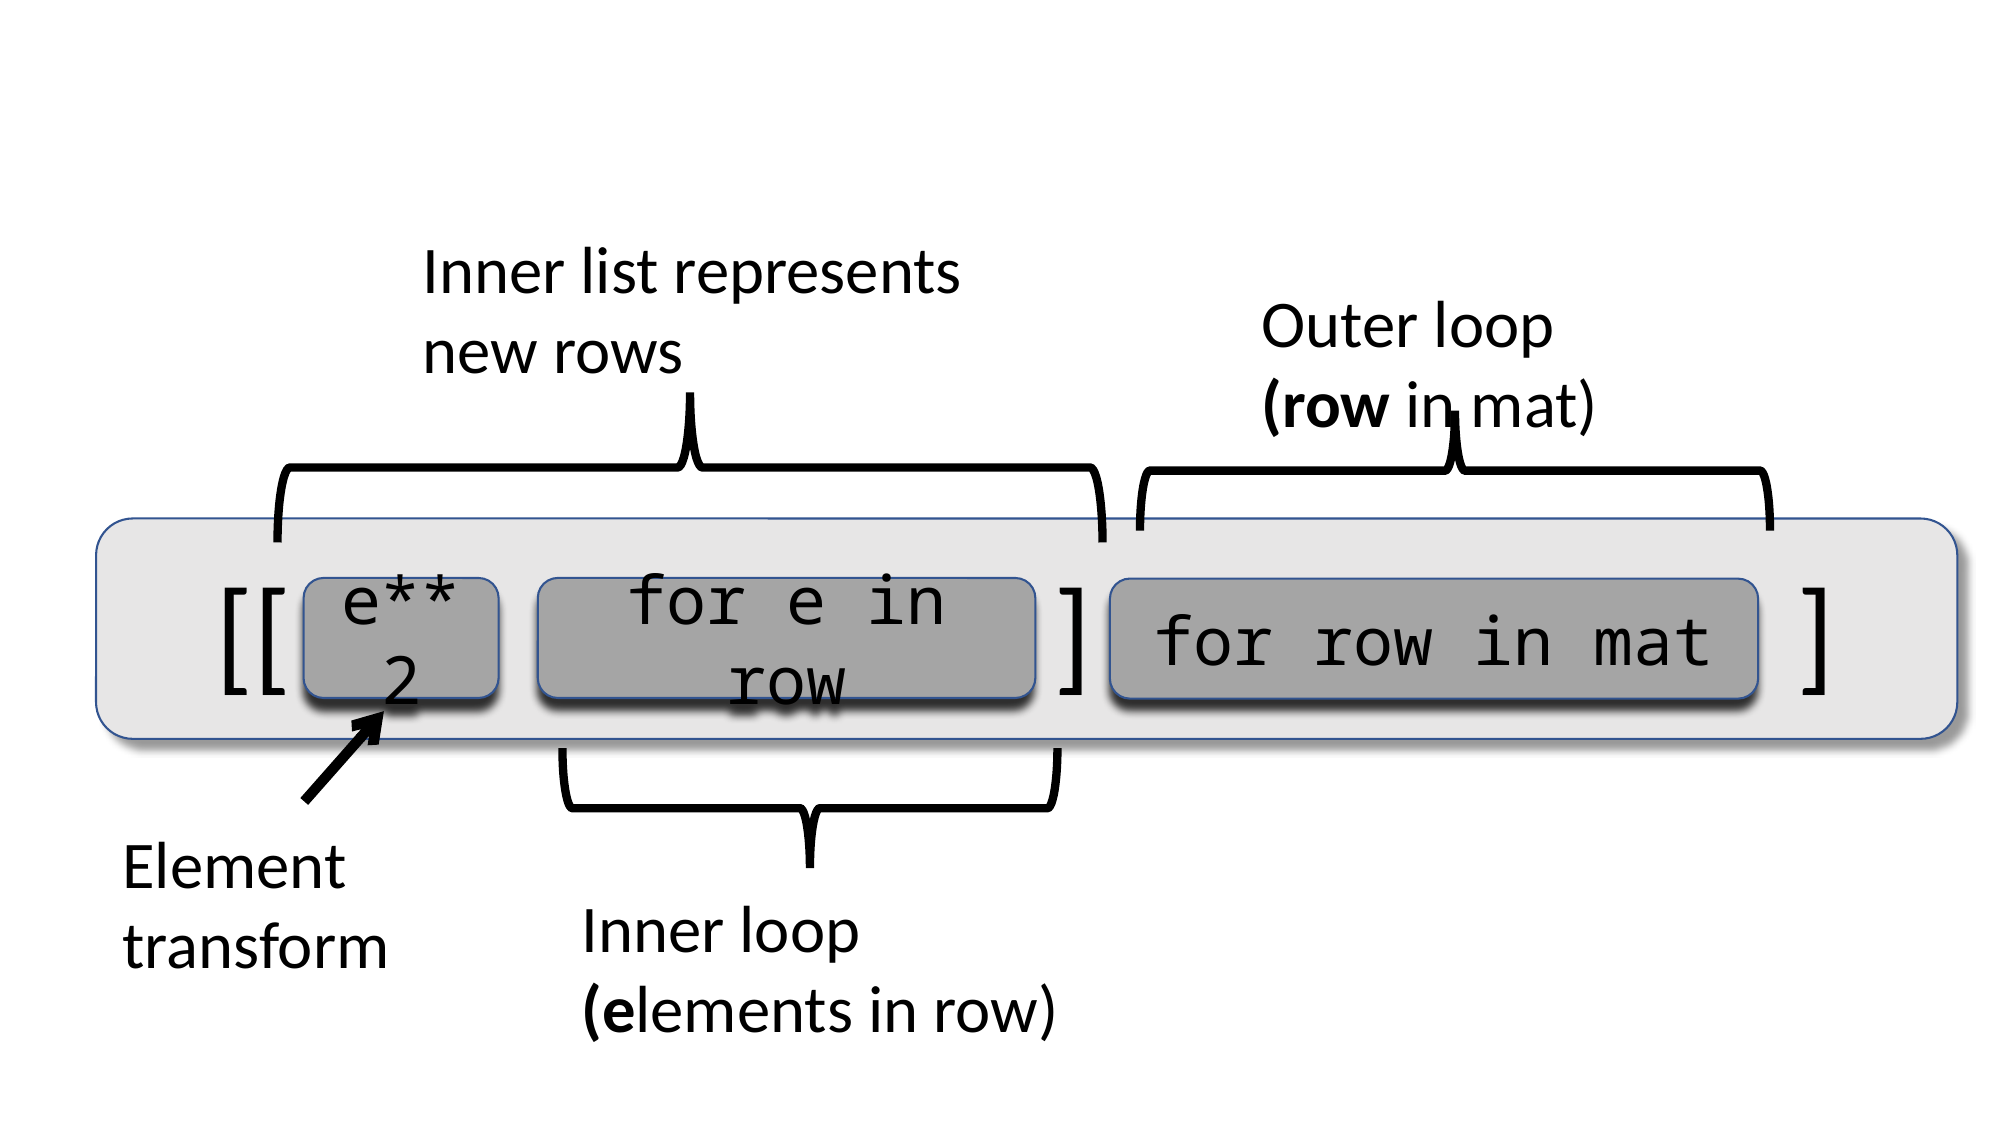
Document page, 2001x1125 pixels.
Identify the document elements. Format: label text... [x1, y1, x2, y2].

text_box Element transform [107, 814, 405, 990]
text_box Outer loop (row in mat) [1246, 273, 1613, 449]
text_box for e in row [536, 576, 1037, 700]
text_box [561, 748, 1058, 869]
text_box Inner list represents new rows [407, 219, 1080, 394]
text_box [1139, 449, 1771, 531]
text_box e**2 [302, 576, 500, 700]
text_box [[ ] ] [94, 517, 1959, 740]
text_box [276, 392, 1104, 543]
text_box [304, 711, 384, 802]
text_box for row in mat [1108, 577, 1760, 700]
text_box Inner loop (elements in row) [566, 878, 1074, 1054]
